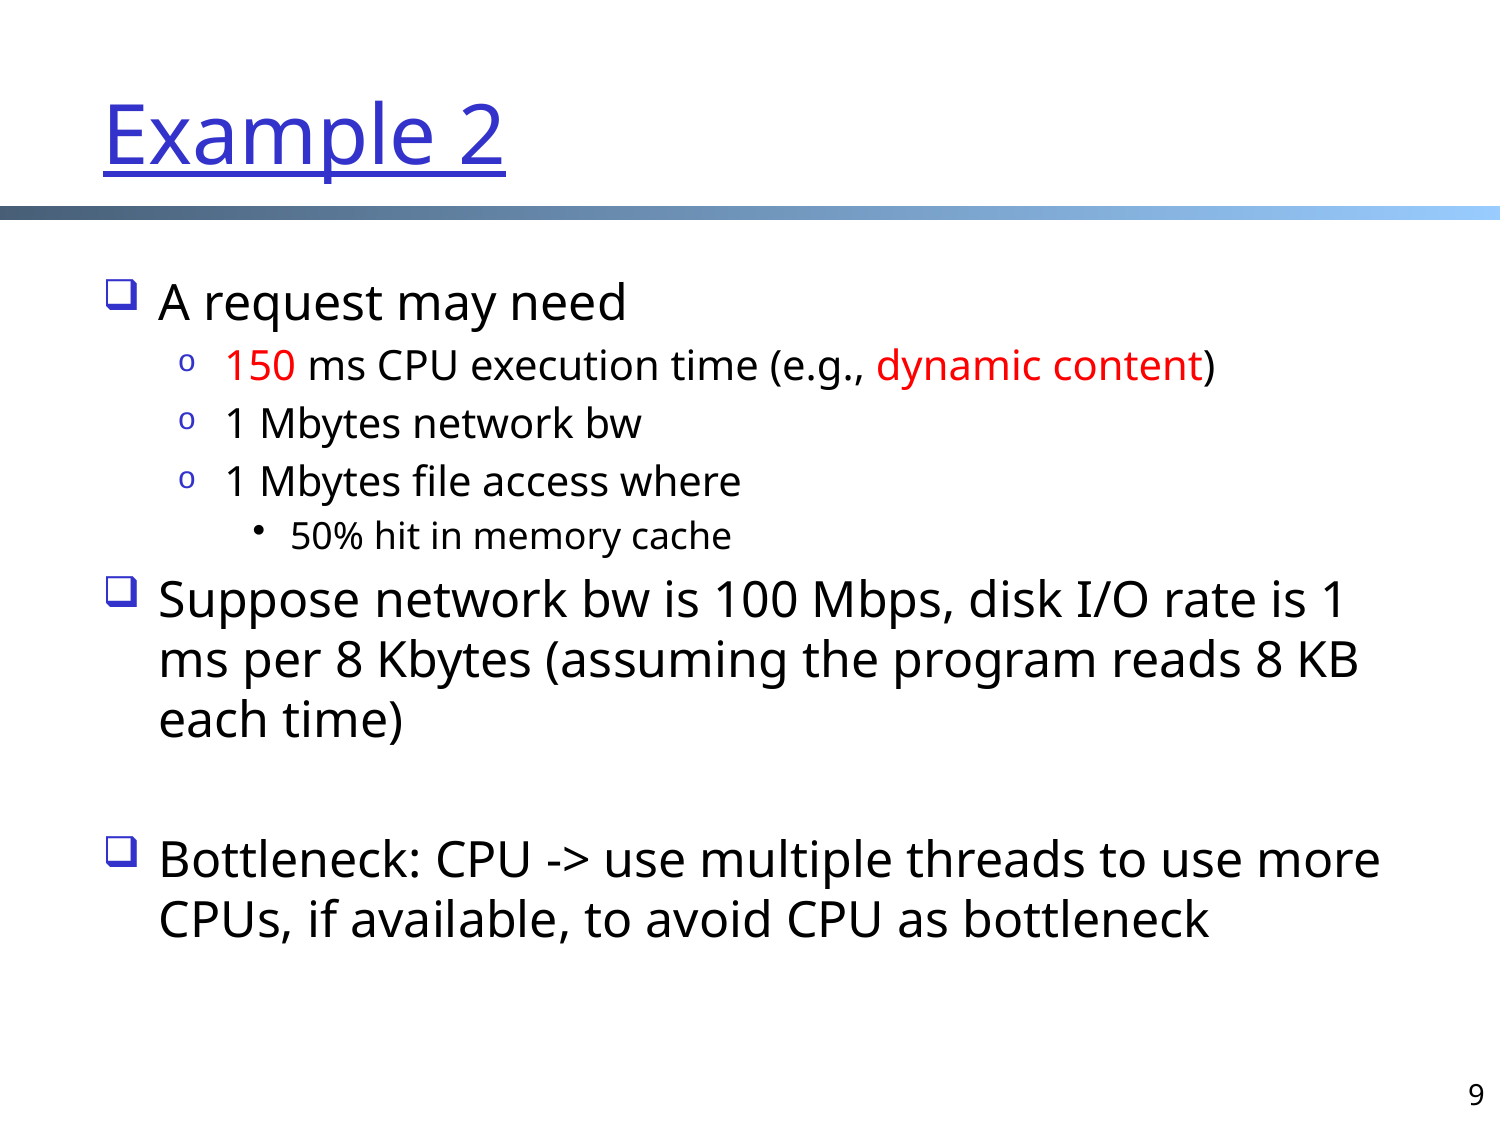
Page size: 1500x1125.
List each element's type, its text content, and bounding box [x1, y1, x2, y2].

text_box [1424, 207, 1428, 219]
title Example 2 [87, 37, 1363, 225]
list A request may need 150 ms CPU execution time (e.g., dynamic content) 1 Mbytes network bw 1 Mbytes file access where 50% hit in memory cache Suppose network bw is 100 Mbps, disk I/O rate is 1 ms per 8 Kbytes (assuming the program reads 8 KB each time) Bottleneck: CPU -> use multiple threads to use more CPUs, if available, to avoid CPU as bottleneck [87, 262, 1425, 1025]
slide_number 9 [1424, 1068, 1500, 1125]
